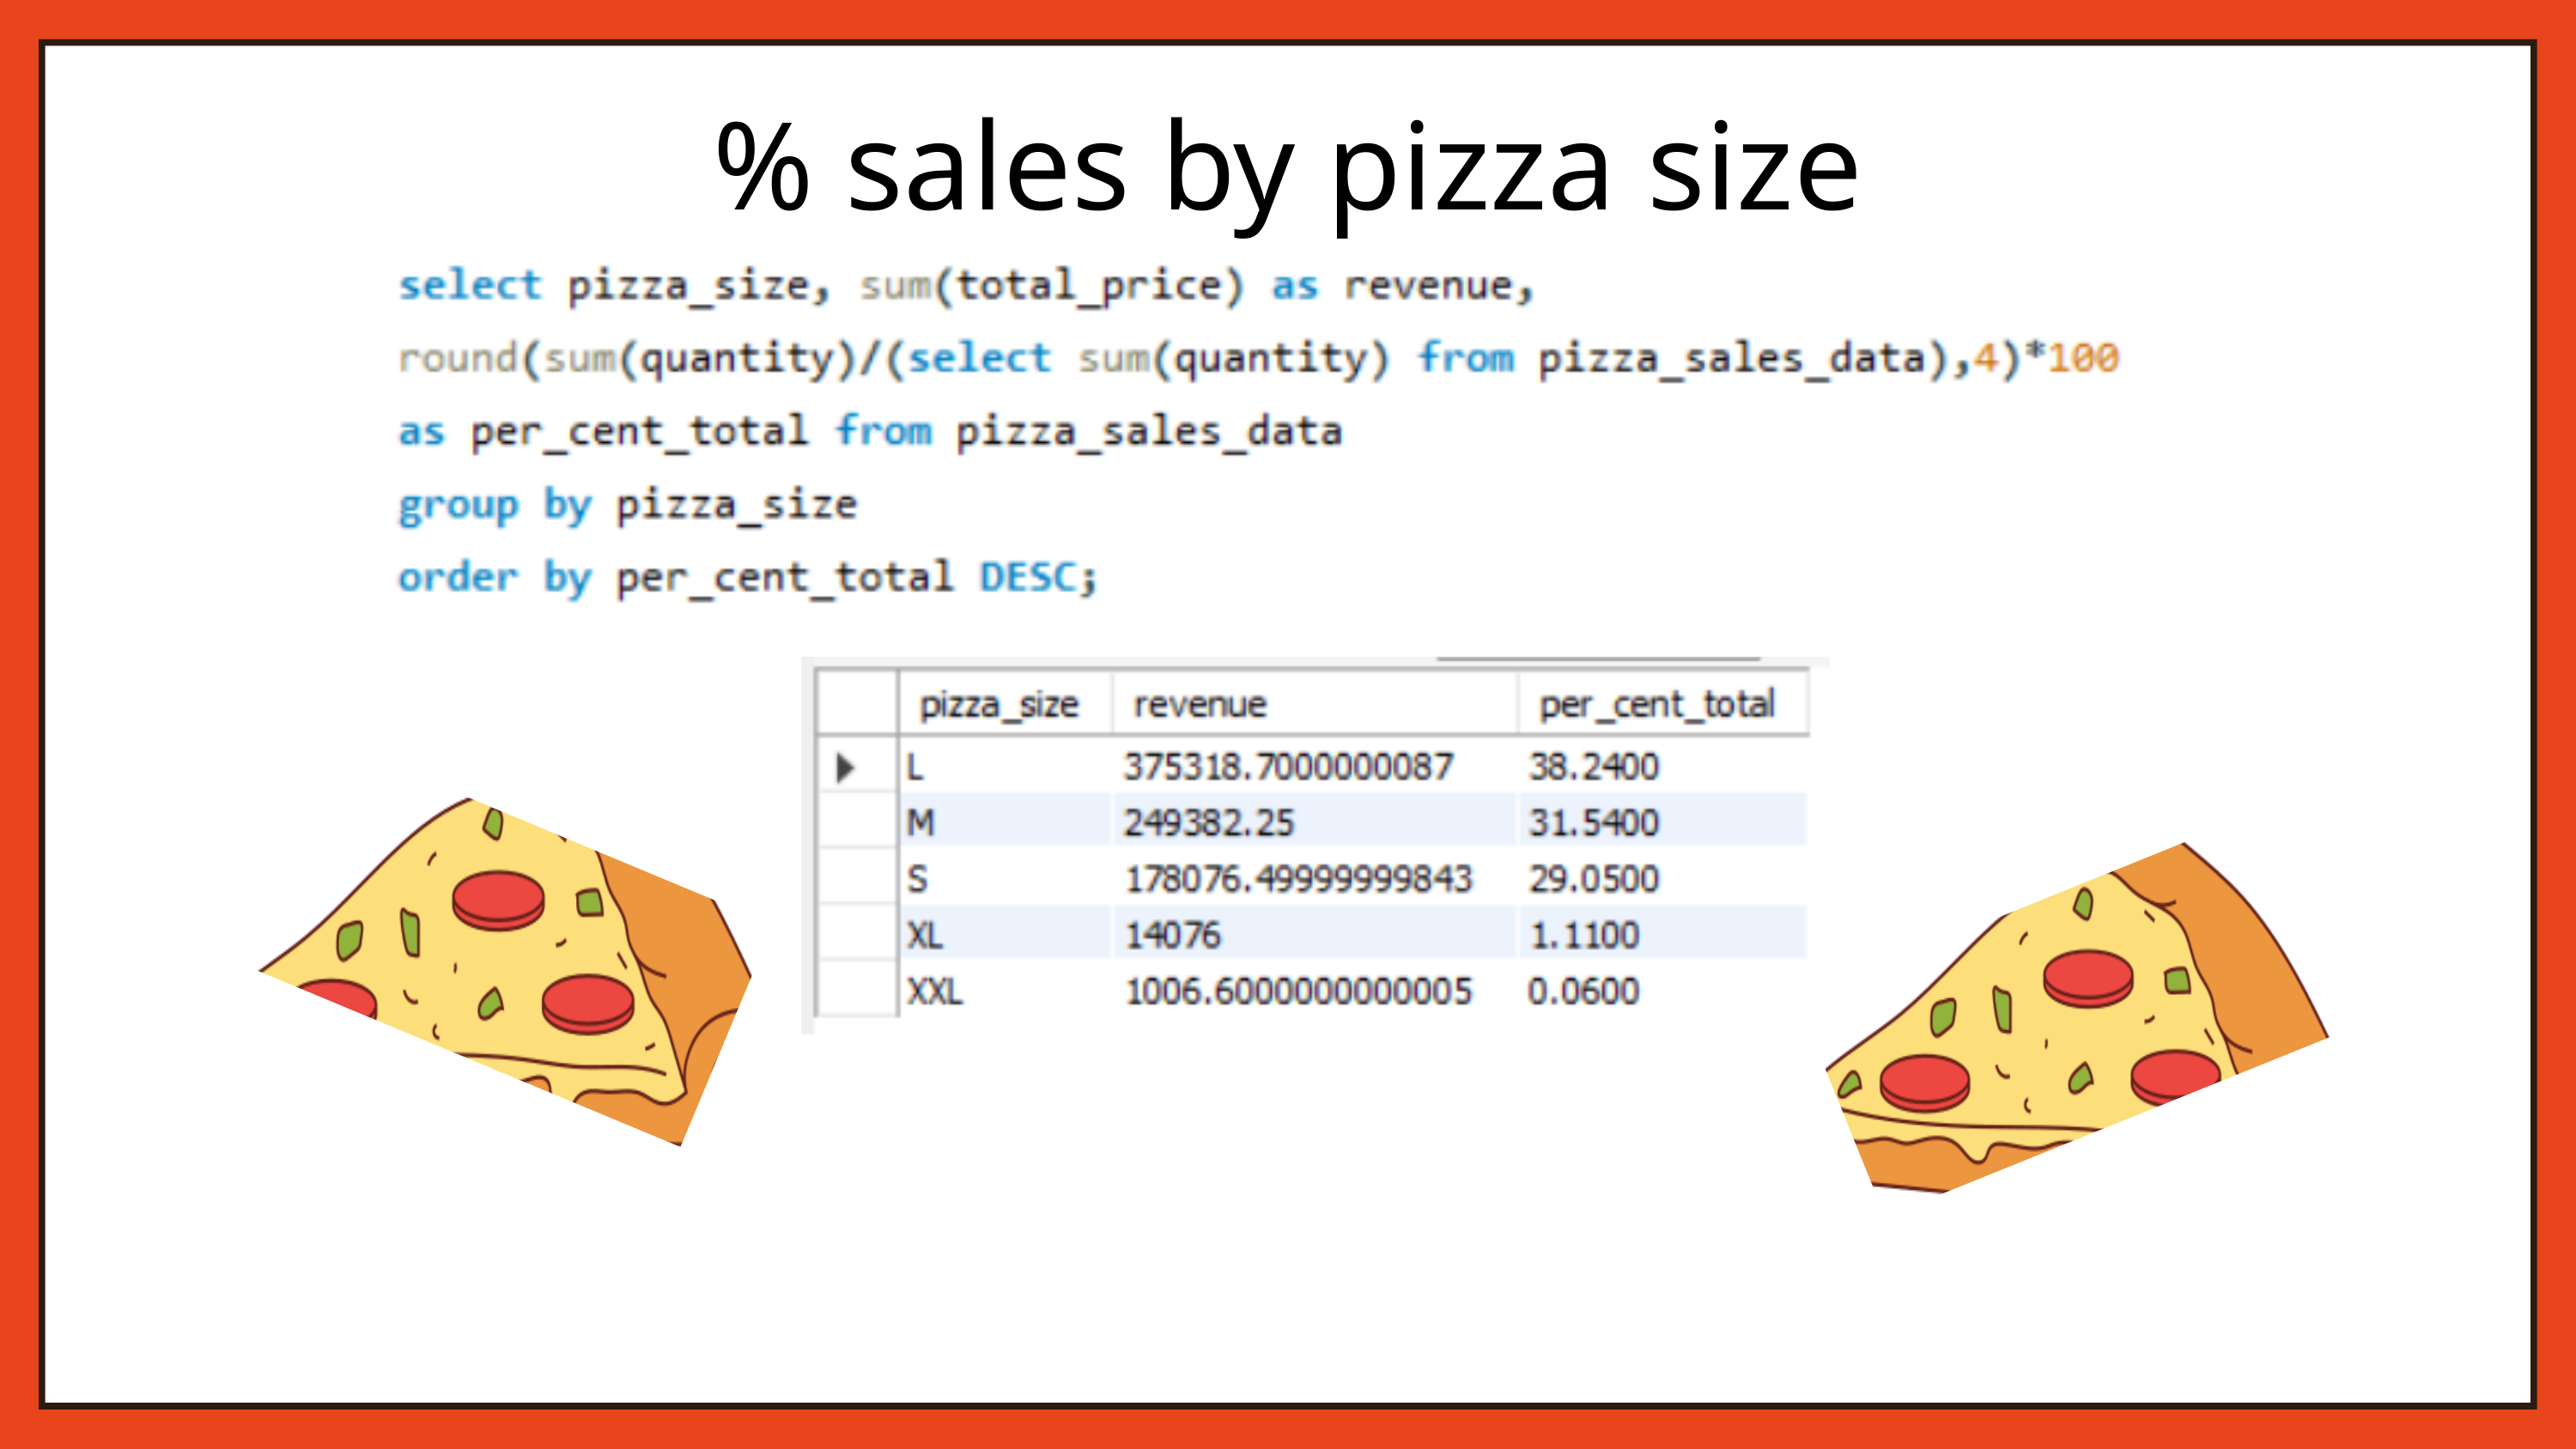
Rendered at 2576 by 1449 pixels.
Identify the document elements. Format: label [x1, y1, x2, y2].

text_box [38, 39, 2537, 1410]
